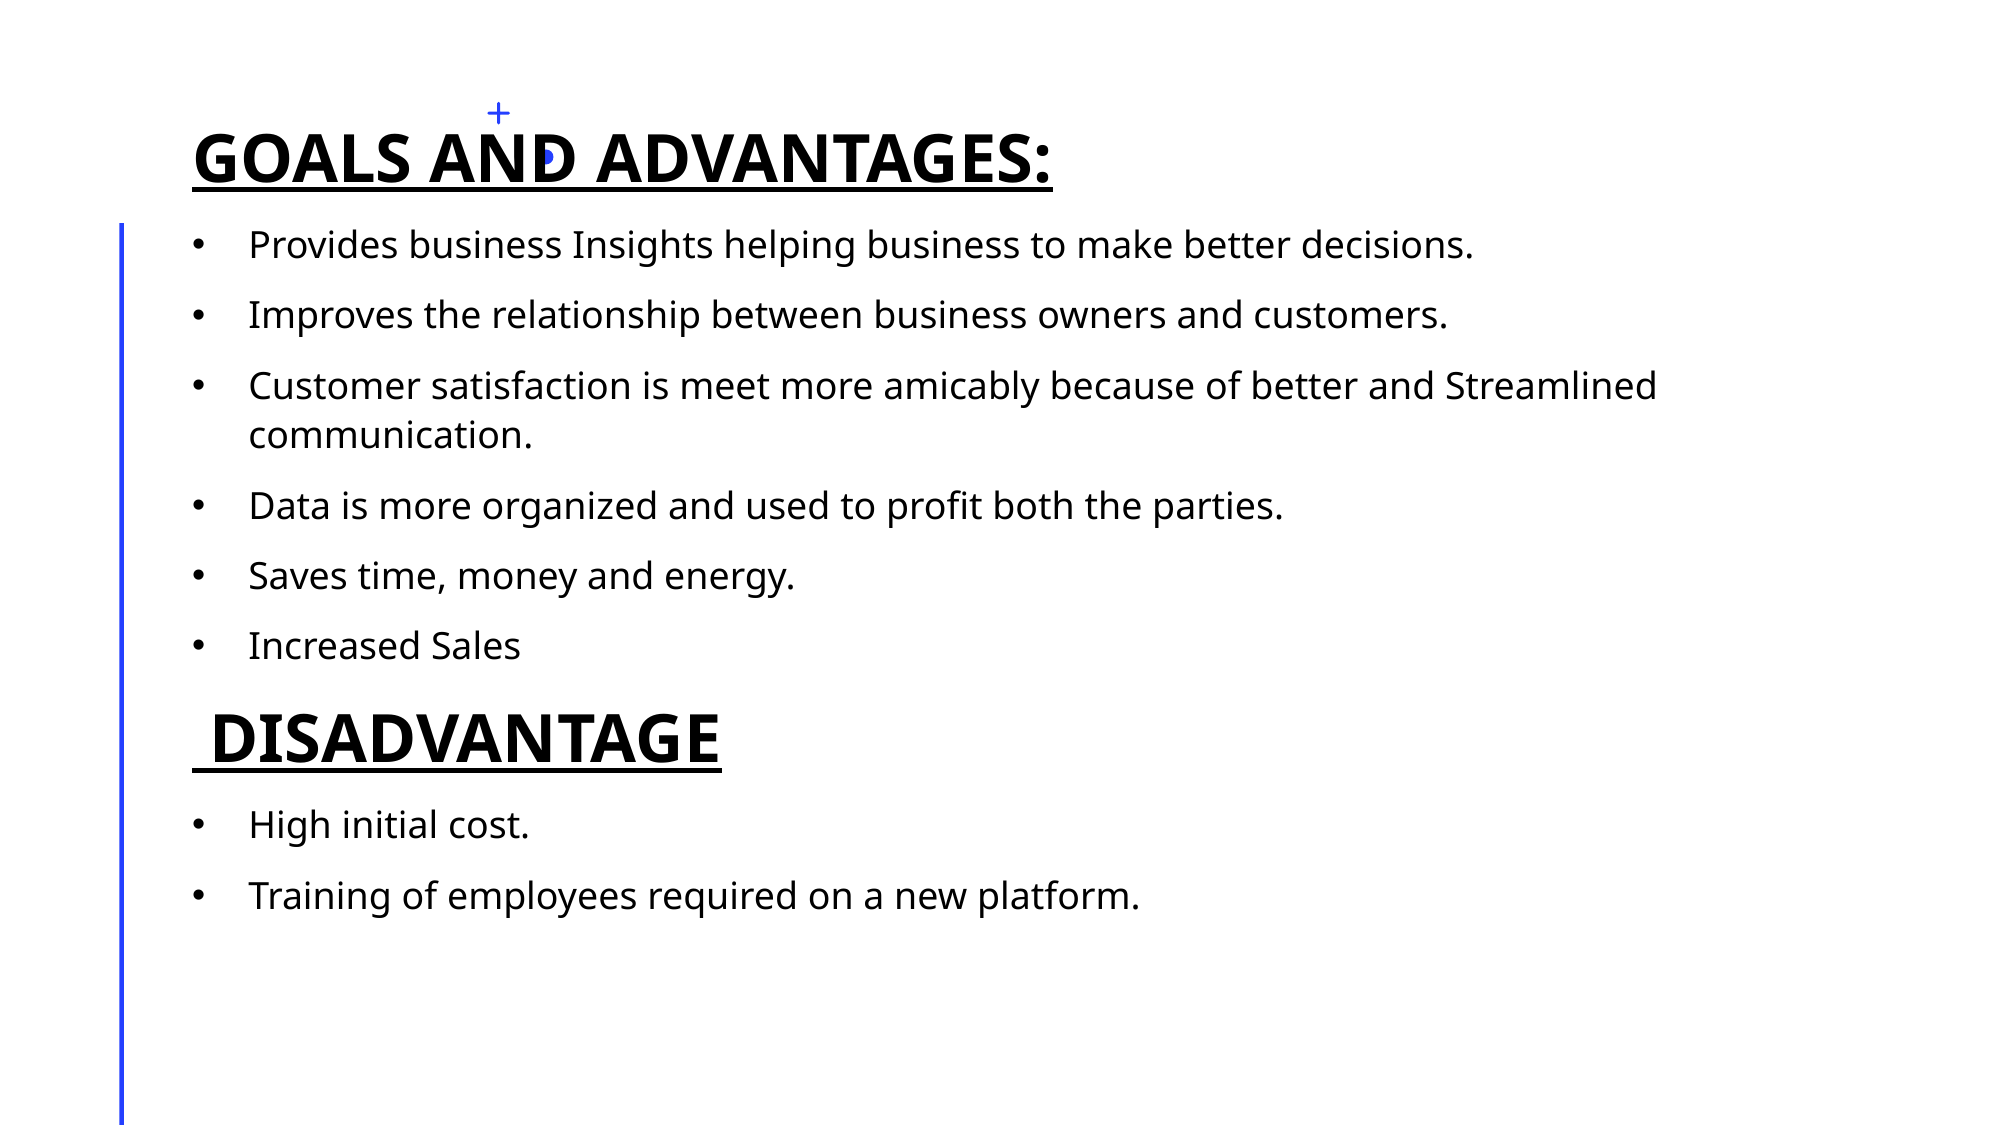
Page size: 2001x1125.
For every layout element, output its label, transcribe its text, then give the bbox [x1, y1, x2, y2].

list GOALS AND ADVANTAGES: Provides business Insights helping business to make better decisions. Improves the relationship between business owners and customers. Customer satisfaction is meet more amicably because of better and Streamlined communication. Data is more organized and used to profit both the parties. Saves time, money and energy. Increased Sales DISADVANTAGE High ​initial cost. Training of employees required on a new platform. [192, 107, 1905, 1020]
